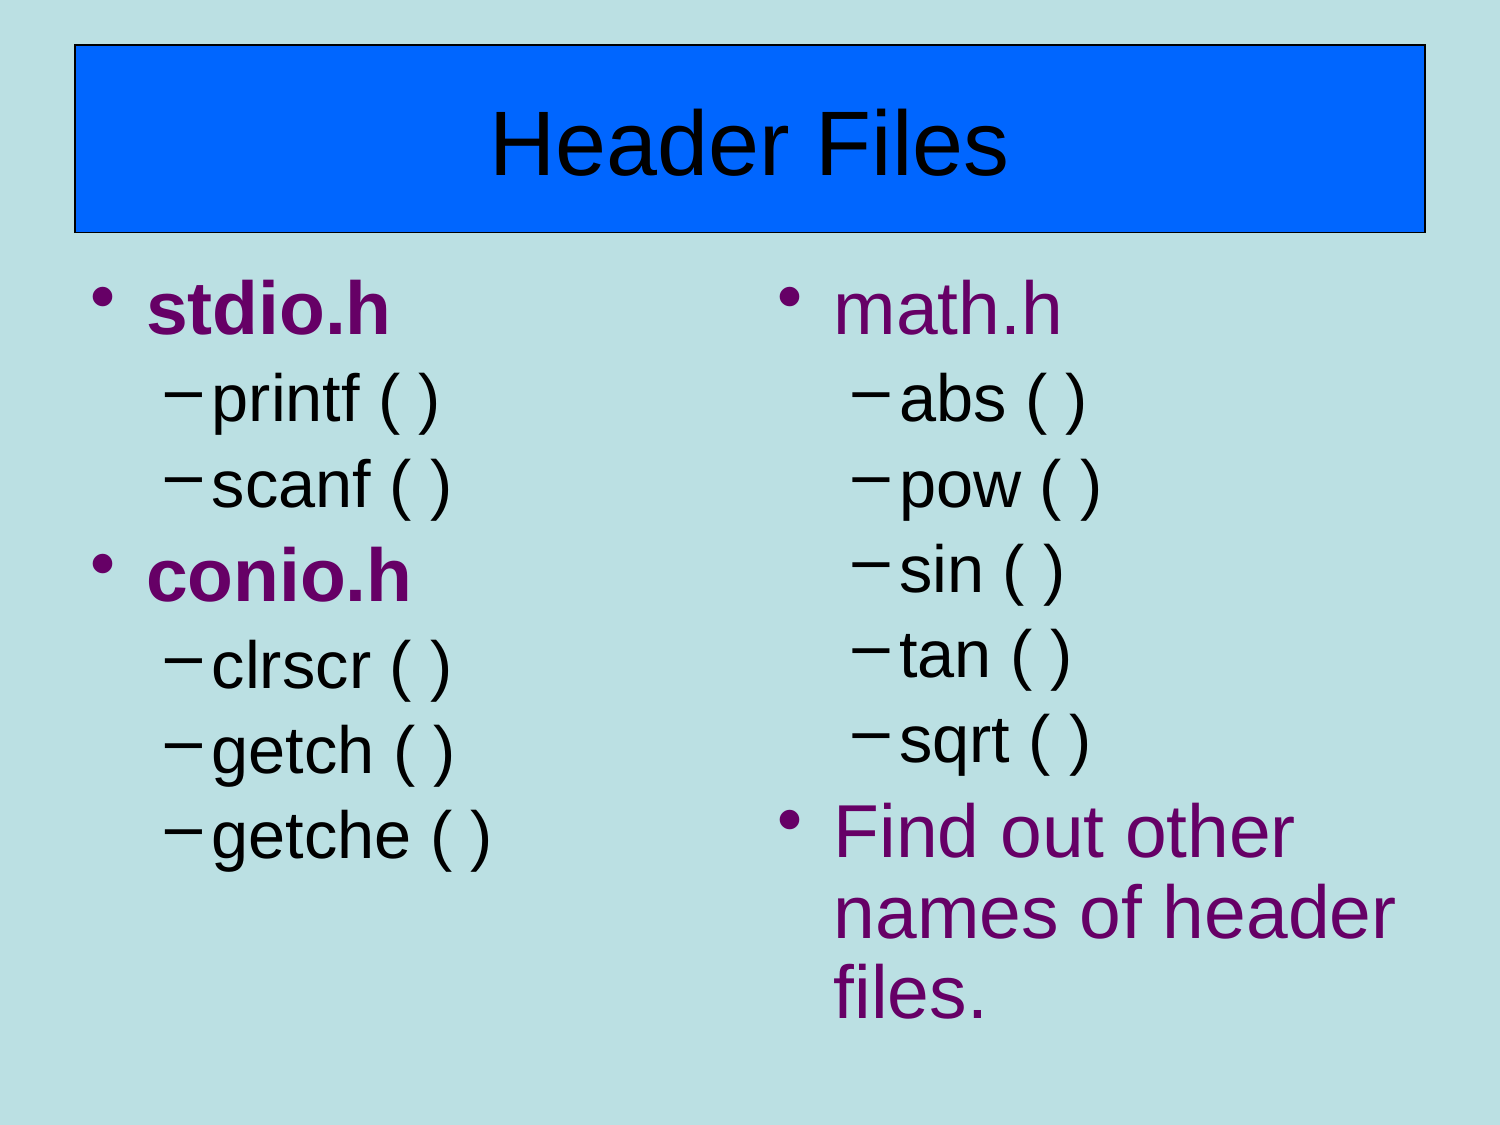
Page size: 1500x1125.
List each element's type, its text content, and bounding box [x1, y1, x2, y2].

title Header Files [74, 44, 1426, 233]
list math.h abs ( ) pow ( ) sin ( ) tan ( ) sqrt ( ) Find out other names of header files. [762, 262, 1426, 1101]
list stdio.h printf ( ) scanf ( ) conio.h clrscr ( ) getch ( ) getche ( ) [74, 262, 762, 1006]
